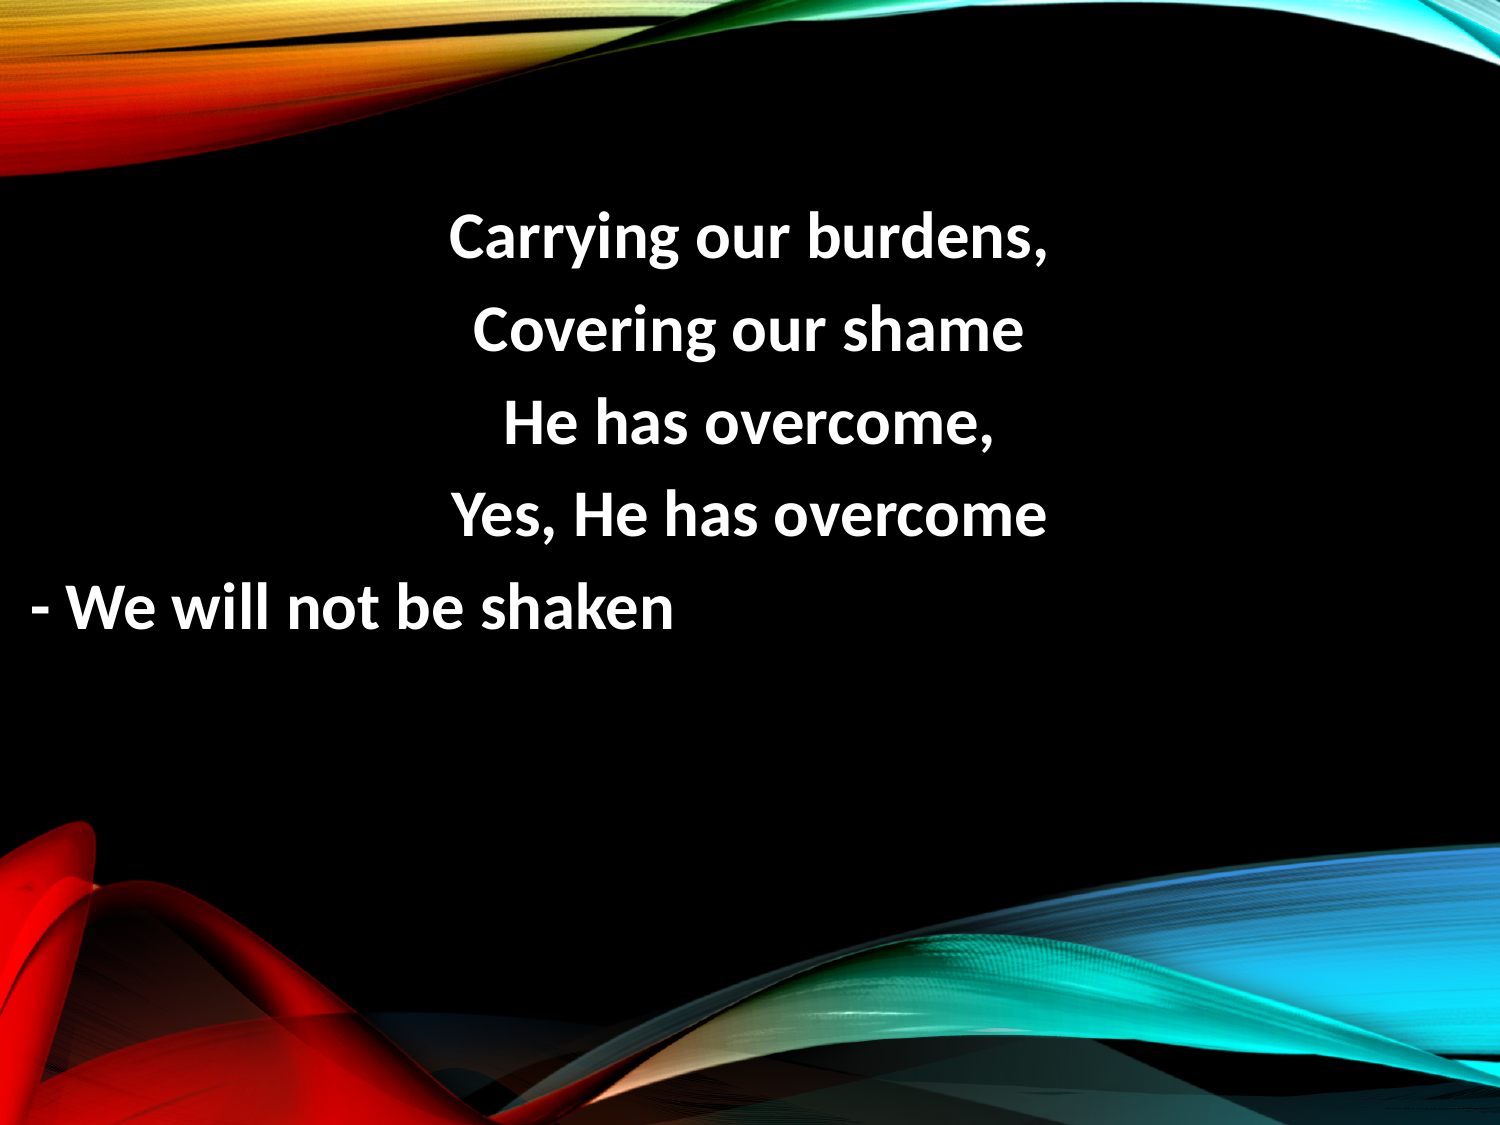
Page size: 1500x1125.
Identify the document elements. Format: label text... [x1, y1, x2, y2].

subtitle Carrying our burdens, Covering our shame He has overcome, Yes, He has overcome - We will not be shaken [0, 0, 1500, 850]
picture [0, 850, 1500, 1125]
